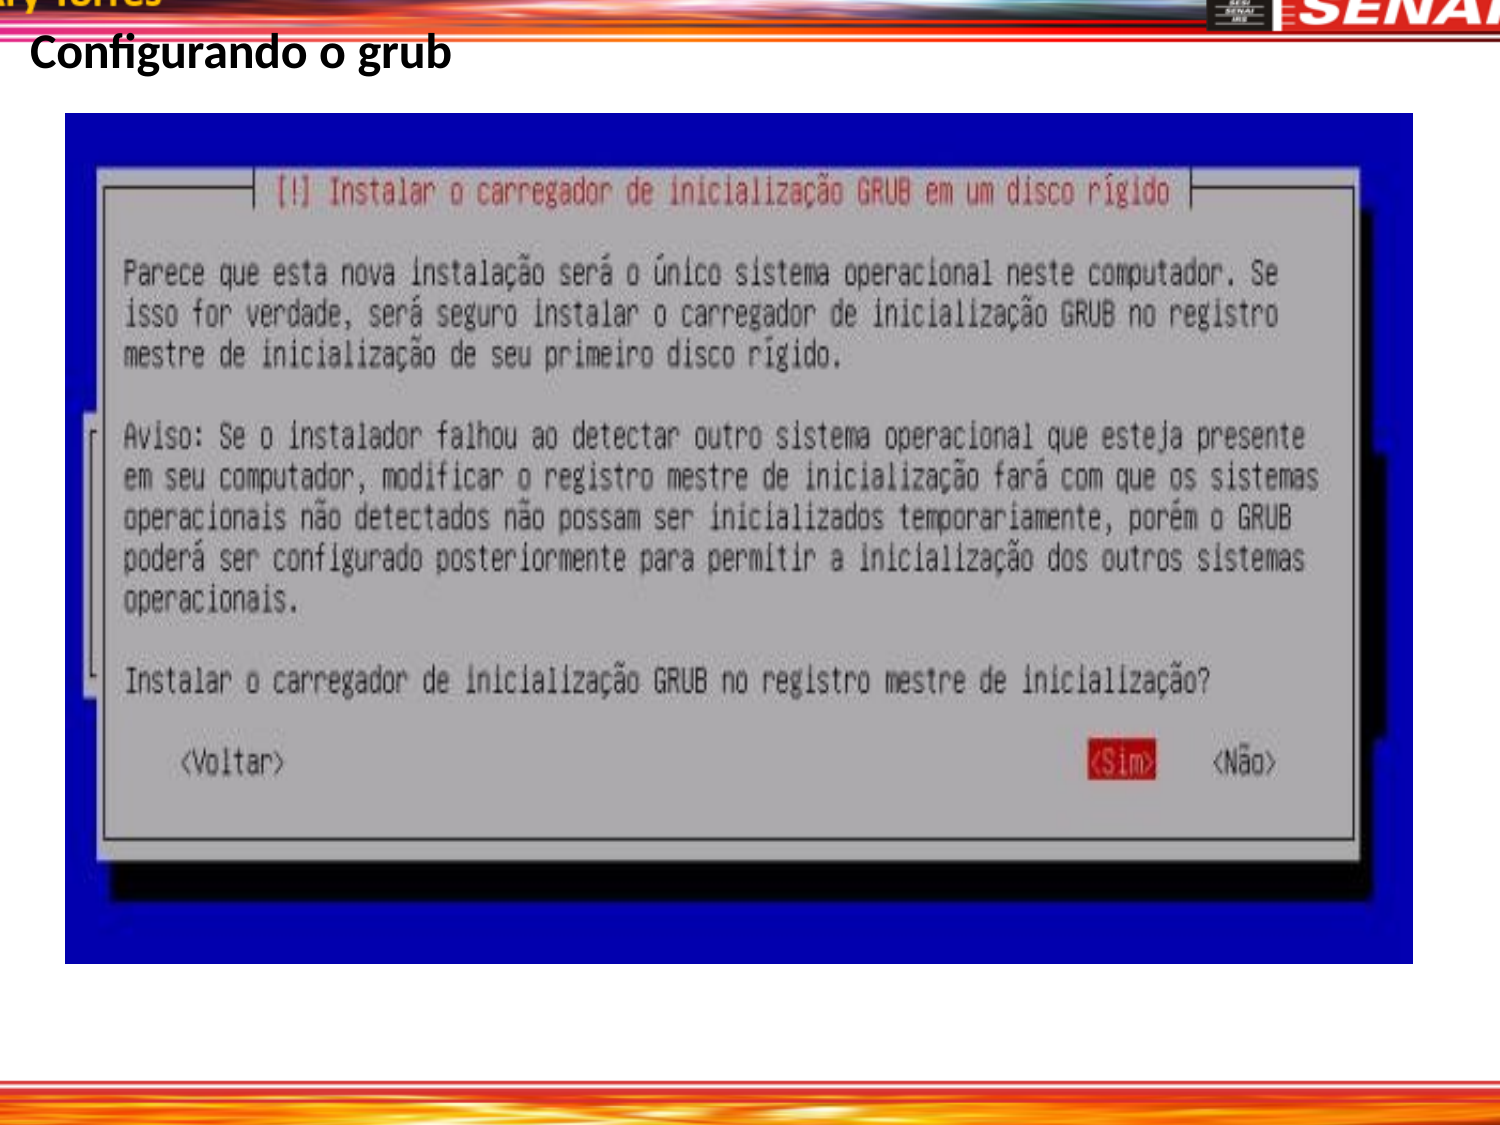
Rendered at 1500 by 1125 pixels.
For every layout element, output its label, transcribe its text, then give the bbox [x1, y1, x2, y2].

title Configurando o grub [27, 16, 458, 207]
picture [0, 0, 1500, 1125]
